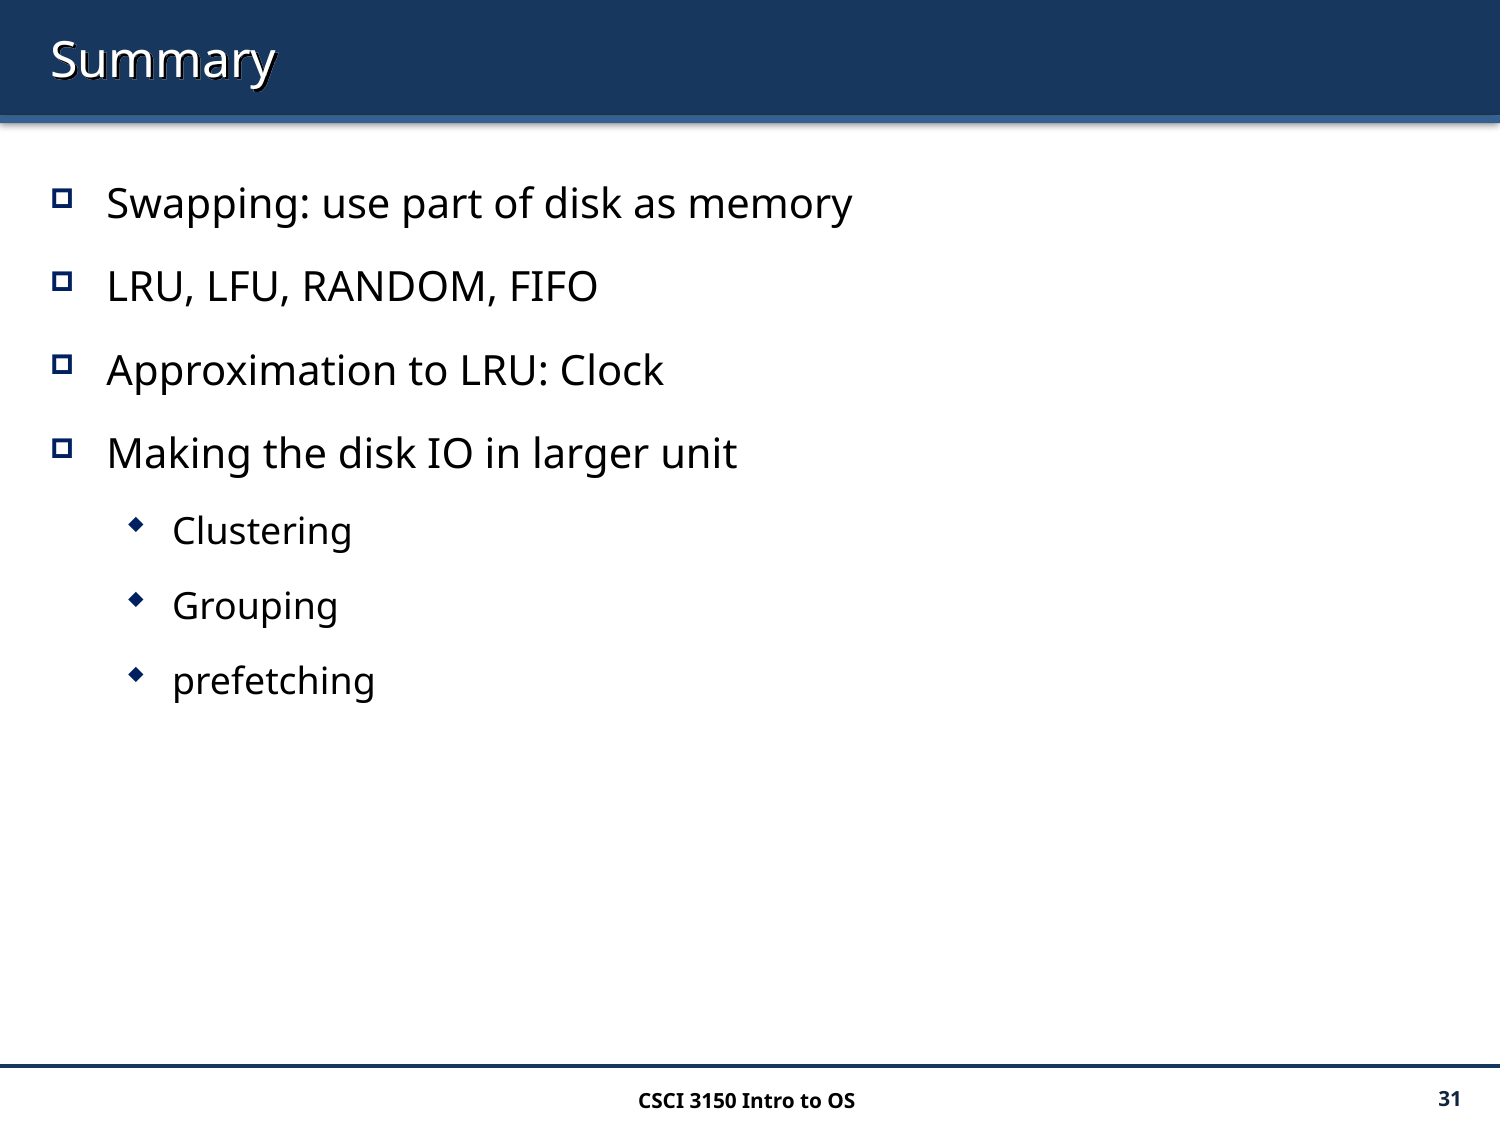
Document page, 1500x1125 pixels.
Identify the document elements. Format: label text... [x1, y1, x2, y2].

slide_number 31 [1306, 1081, 1483, 1118]
title Summary [34, 8, 1477, 106]
list Swapping: use part of disk as memory LRU, LFU, RANDOM, FIFO Approximation to LRU: Clock Making the disk IO in larger unit Clustering Grouping prefetching [34, 144, 1477, 1048]
footer CSCI 3150 Intro to OS [497, 1079, 997, 1117]
